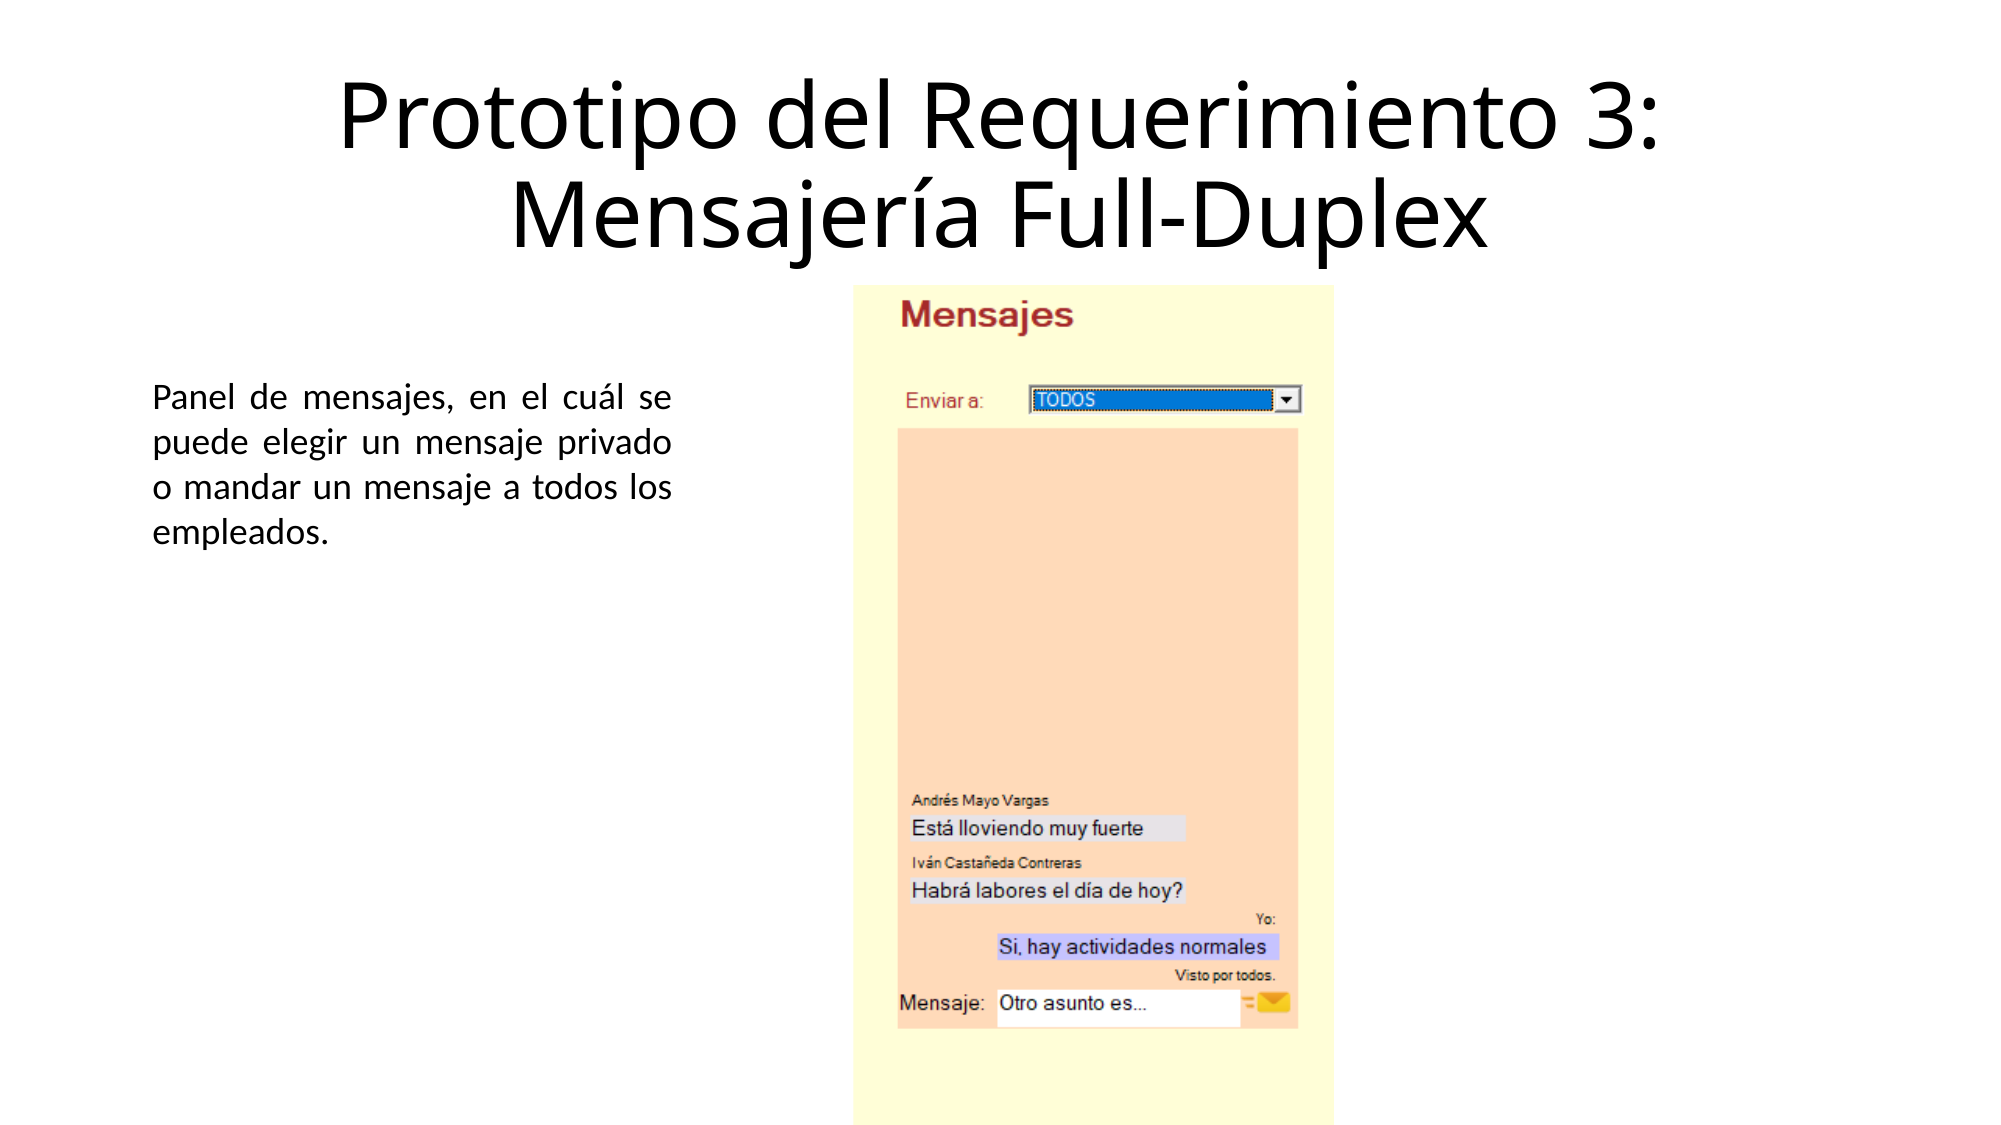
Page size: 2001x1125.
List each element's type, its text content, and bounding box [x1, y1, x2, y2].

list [853, 285, 1334, 1125]
text_box Panel de mensajes, en el cuál se puede elegir un mensaje privado o mandar un mensaje a todos los empleados. [137, 364, 688, 560]
title Prototipo del Requerimiento 3: Mensajería Full-Duplex [137, 59, 1863, 278]
